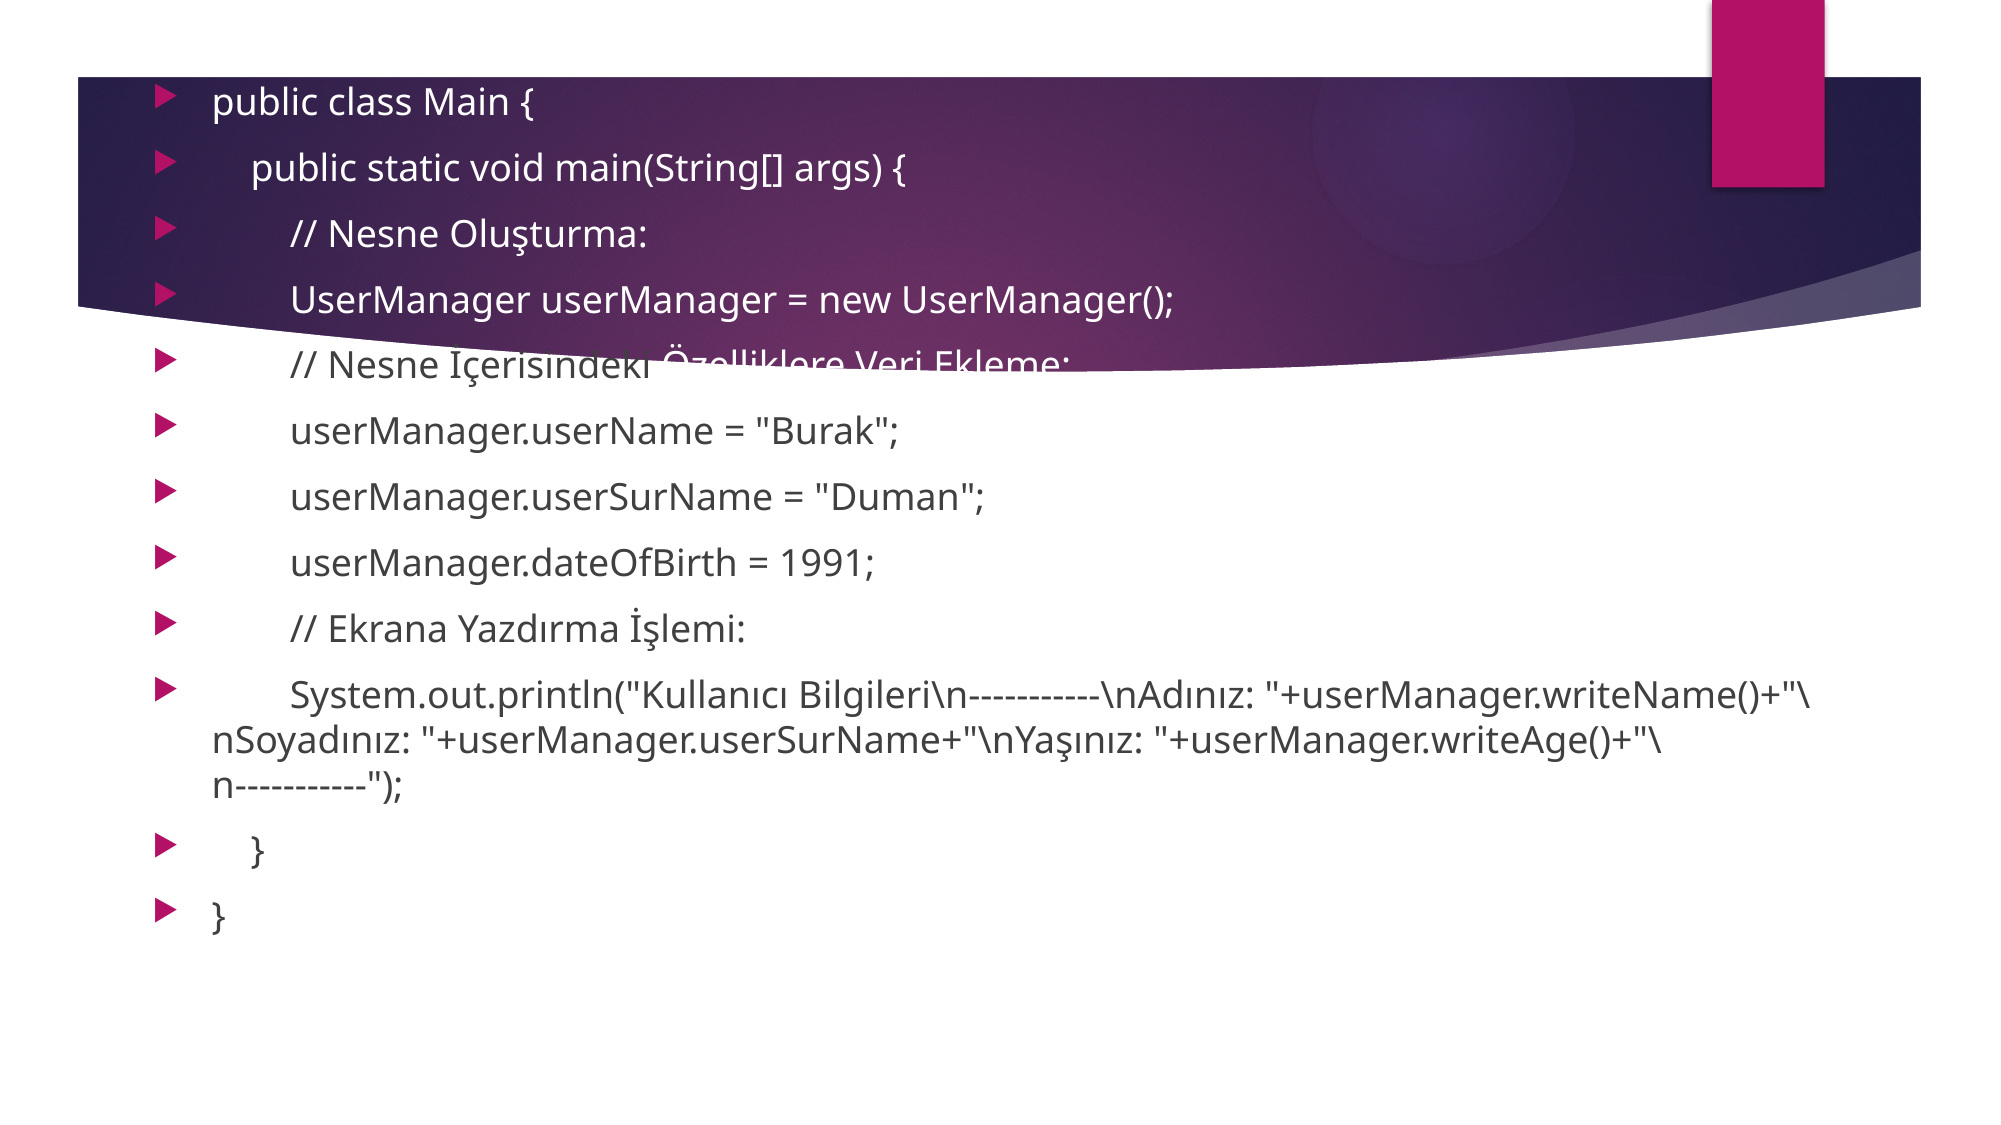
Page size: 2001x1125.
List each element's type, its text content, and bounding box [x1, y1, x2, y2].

list public class Main { public static void main(String[] args) { // Nesne Oluşturma: UserManager userManager = new UserManager(); // Nesne İçerisindeki Özelliklere Veri Ekleme: userManager.userName = "Burak"; userManager.userSurName = "Duman"; userManager.dateOfBirth = 1991; // Ekrana Yazdırma İşlemi: System.out.println("Kullanıcı Bilgileri\n-----------\nAdınız: "+userManager.writeName()+"\nSoyadınız: "+userManager.userSurName+"\nYaşınız: "+userManager.writeAge()+"\n-----------"); } } [137, 70, 1863, 1014]
